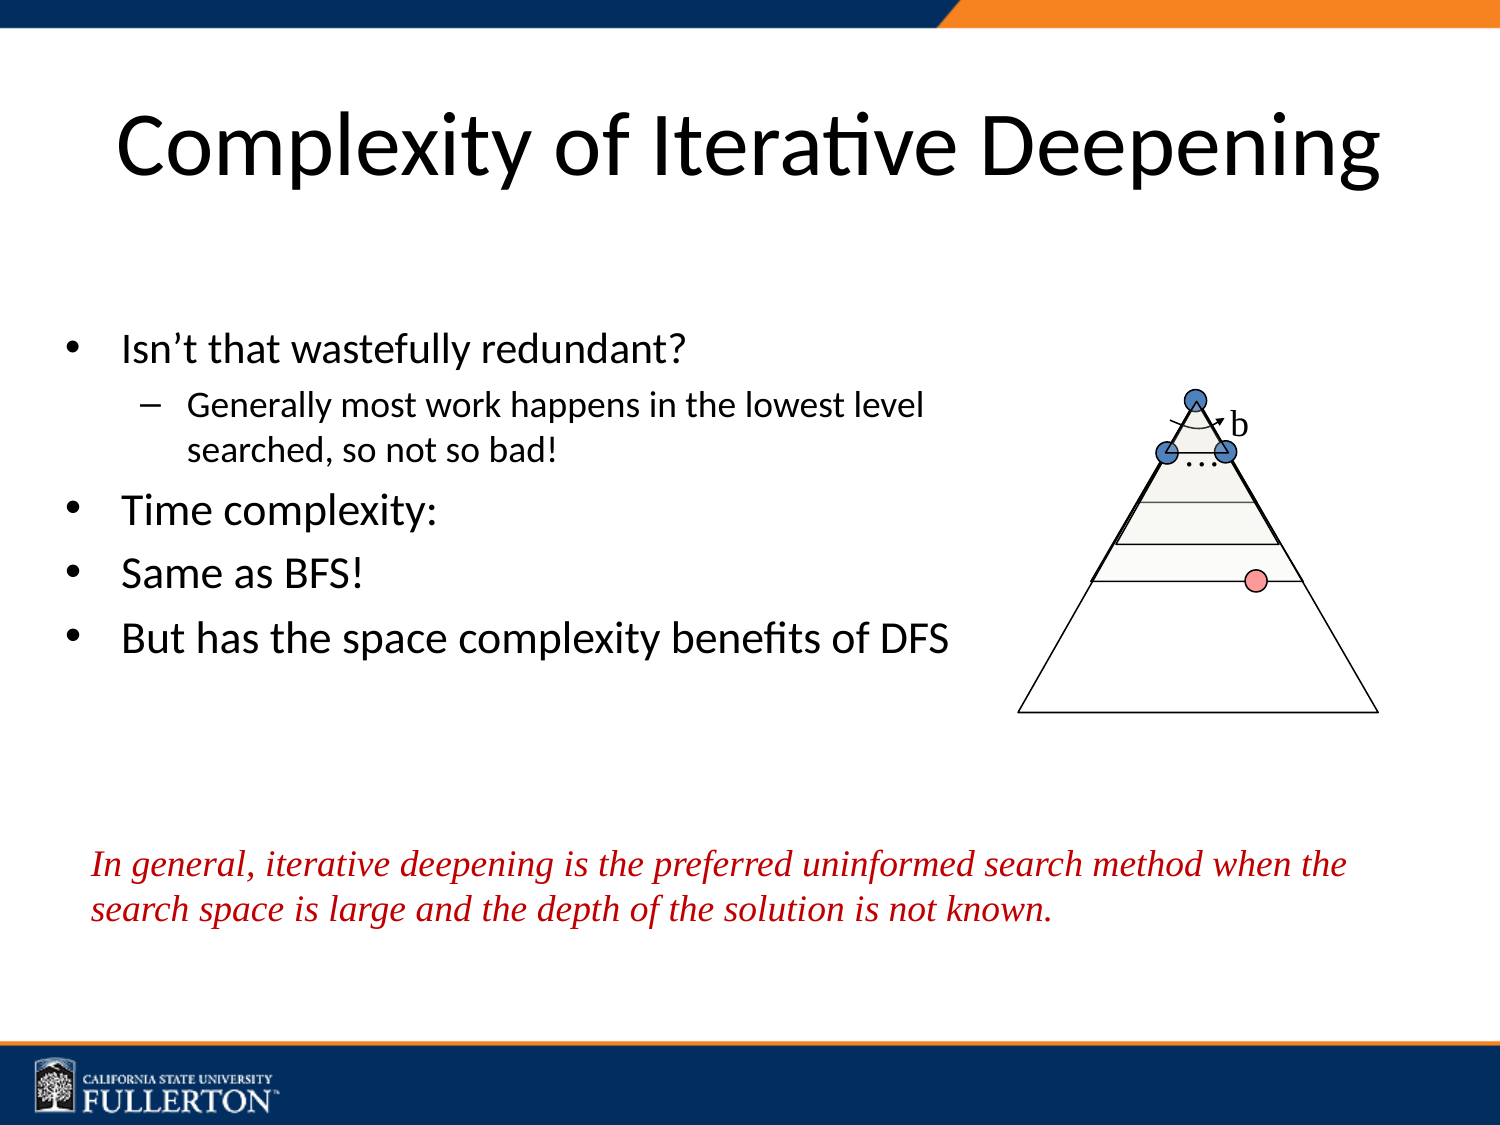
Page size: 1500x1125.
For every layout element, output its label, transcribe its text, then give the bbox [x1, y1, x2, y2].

text_box In general, iterative deepening is the preferred uninformed search method when the search space is large and the depth of the solution is not known. [76, 831, 1451, 937]
picture [0, 0, 1500, 1125]
text_box b [1219, 393, 1256, 450]
text_box [1165, 401, 1229, 453]
title Complexity of Iterative Deepening [75, 45, 1425, 233]
text_box [1214, 450, 1237, 463]
text_box [1208, 418, 1219, 426]
text_box [1169, 419, 1185, 425]
text_box [1156, 441, 1172, 464]
text_box [1017, 453, 1379, 713]
text_box [1184, 389, 1207, 411]
text_box [1245, 569, 1268, 592]
text_box … [1172, 423, 1181, 440]
text_box … [1172, 453, 1206, 480]
